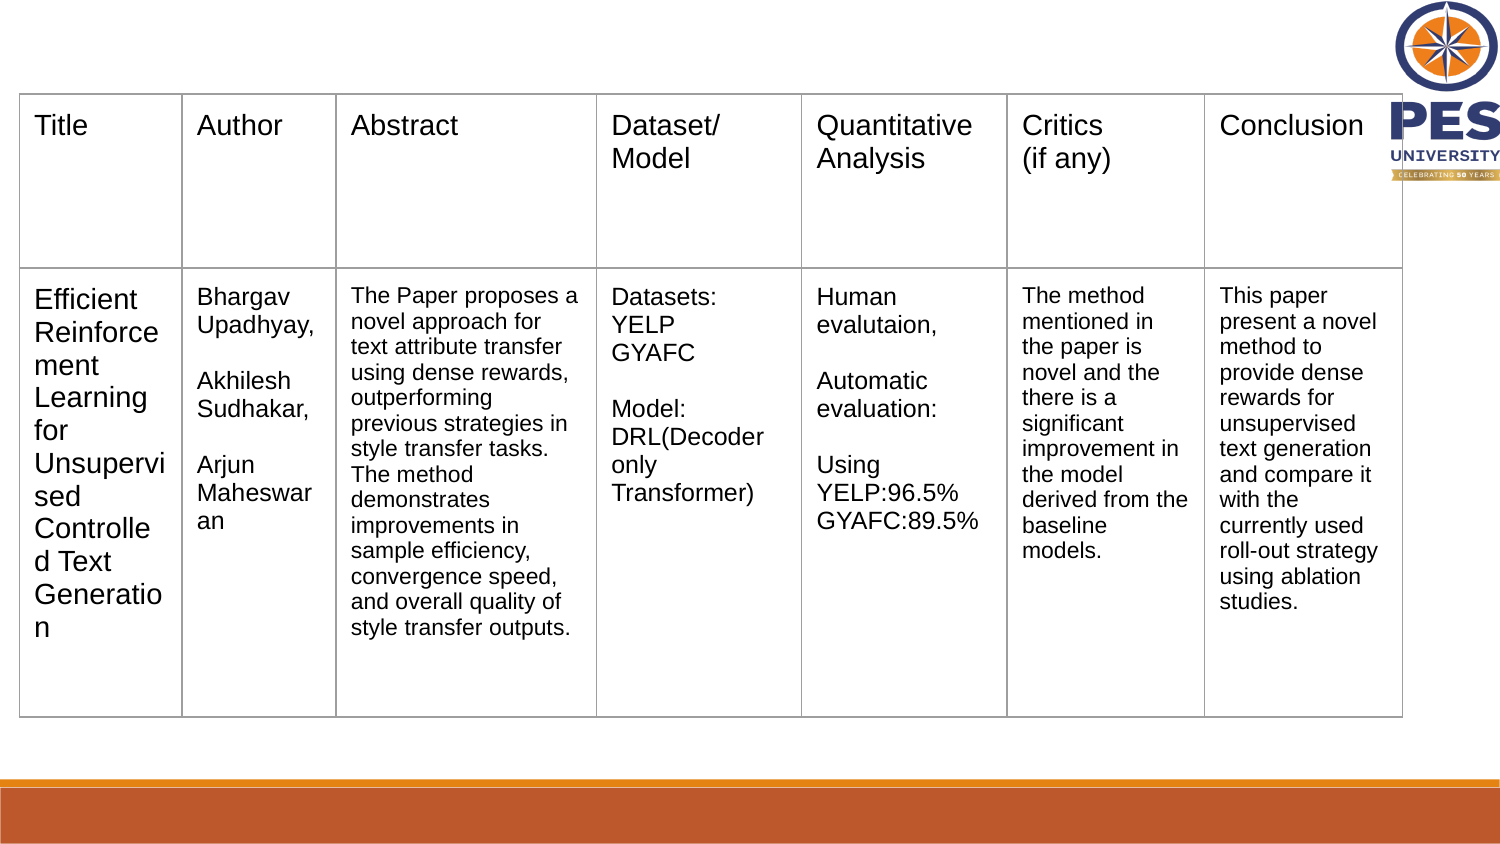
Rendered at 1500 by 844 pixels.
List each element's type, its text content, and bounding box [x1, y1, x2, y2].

table_header Author [183, 95, 335, 267]
table_cell Bhargav Upadhyay, Akhilesh Sudhakar, Arjun Maheswaran [183, 269, 335, 716]
table_header Title [20, 95, 181, 267]
table_cell This paper present a novel method to provide dense rewards for unsupervised text generation and compare it with the currently used roll-out strategy using ablation studies. [1205, 269, 1402, 716]
table_cell Datasets: YELP GYAFC Model: DRL(Decoder only Transformer) [597, 269, 801, 716]
table_cell The Paper proposes a novel approach for text attribute transfer using dense rewards, outperforming previous strategies in style transfer tasks. The method demonstrates improvements in sample efficiency, convergence speed, and overall quality of style transfer outputs. [337, 269, 596, 716]
table_header Dataset/ Model [597, 95, 801, 267]
table_cell The method mentioned in the paper is novel and the there is a significant improvement in the model derived from the baseline models. [1008, 269, 1204, 716]
picture [1391, 1, 1500, 181]
table_header Conclusion [1205, 95, 1402, 267]
table_cell Efficient Reinforcement Learning for Unsupervised Controlled Text Generation [20, 269, 181, 716]
table_header Critics (if any) [1008, 95, 1204, 267]
table_cell Human evalutaion, Automatic evaluation: Using YELP:96.5% GYAFC:89.5% [802, 269, 1006, 716]
table_header Quantitative Analysis [802, 95, 1006, 267]
table_header Abstract [337, 95, 596, 267]
